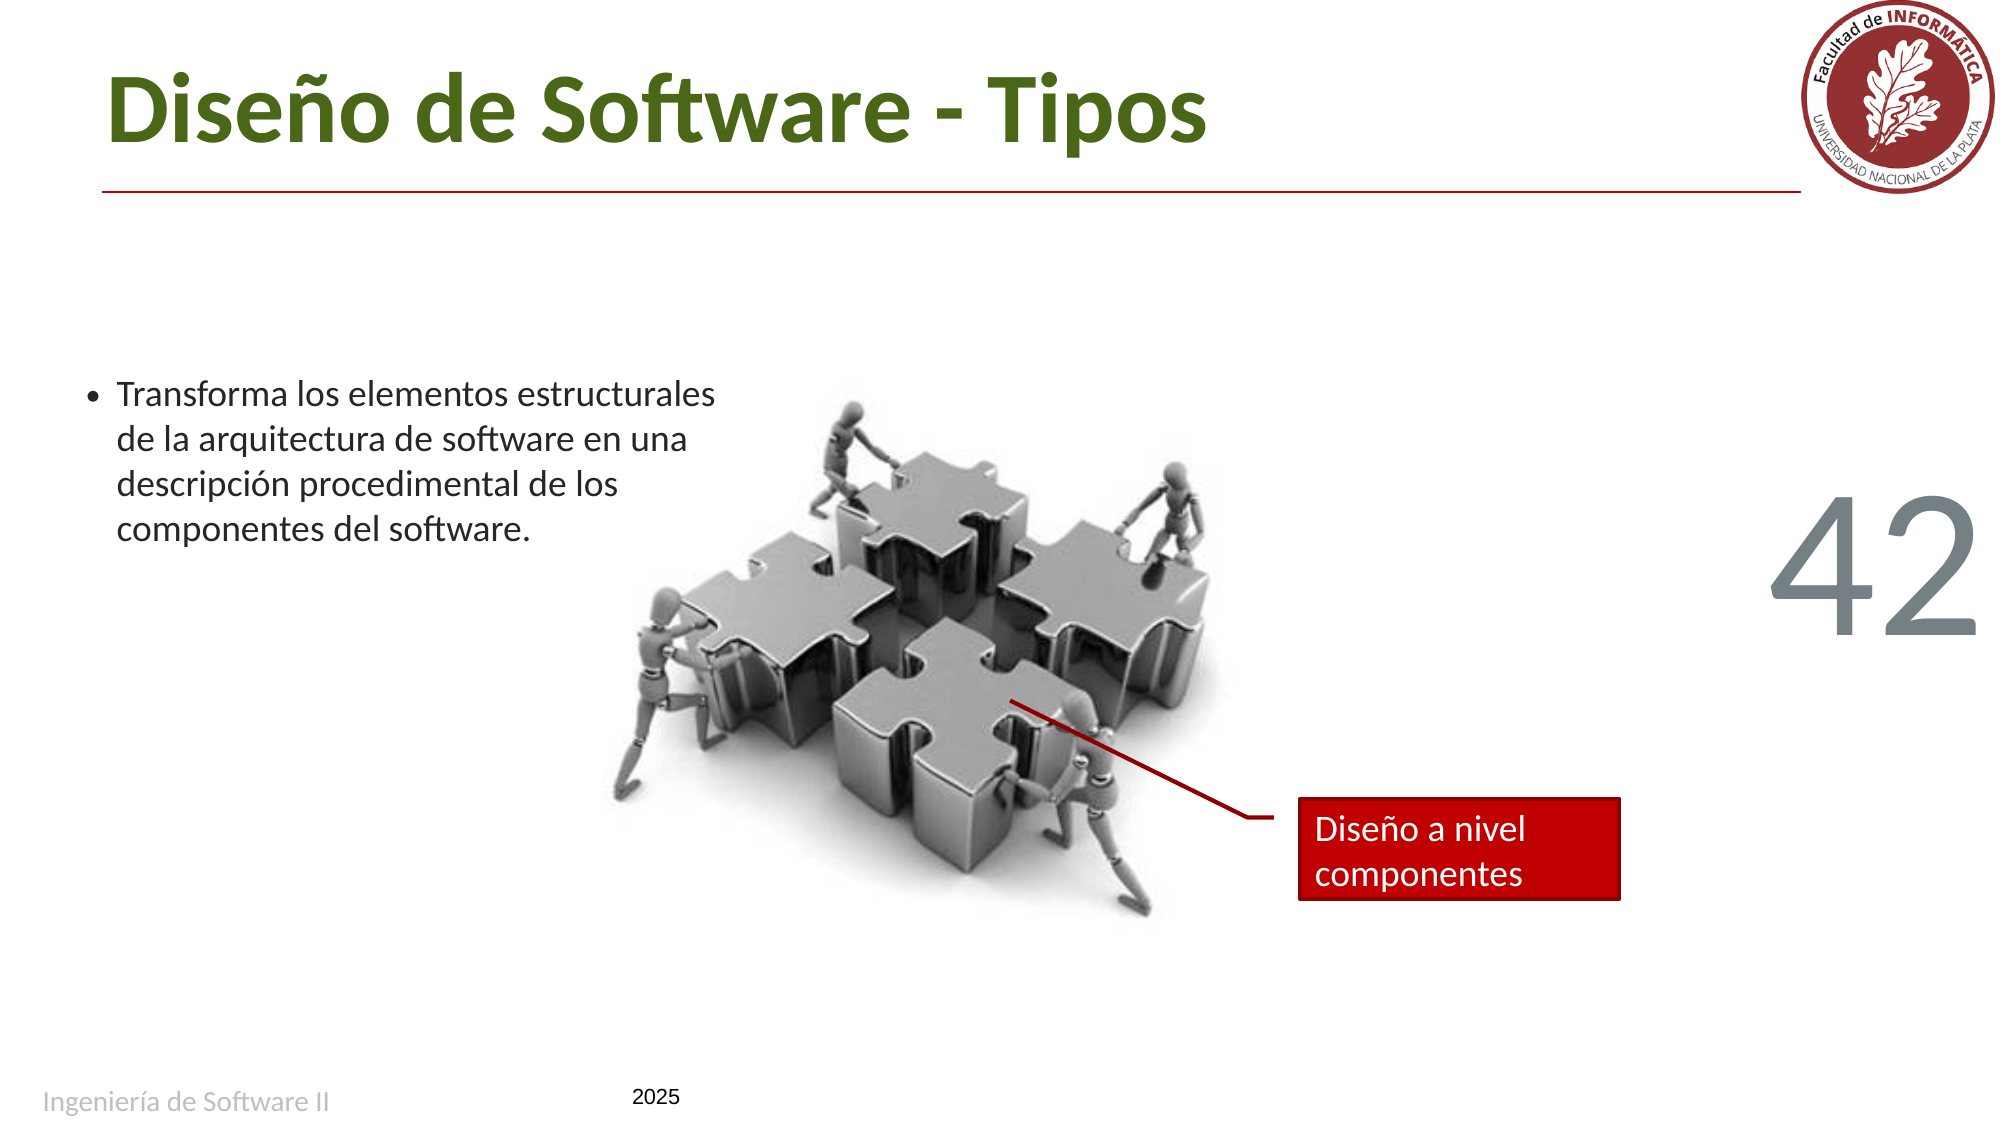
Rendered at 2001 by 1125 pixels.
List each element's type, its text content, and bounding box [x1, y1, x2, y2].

text_box Ingeniería de Software II [27, 1075, 381, 1110]
picture [1801, 0, 2000, 195]
text_box Transforma los elementos estructurales de la arquitectura de software en una descripción procedimental de los componentes del software.​ [26, 361, 522, 557]
text_box 42 [1624, 456, 2000, 686]
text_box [527, 298, 1620, 1019]
text_box Diseño de Software - Tipos [92, 7, 1771, 217]
